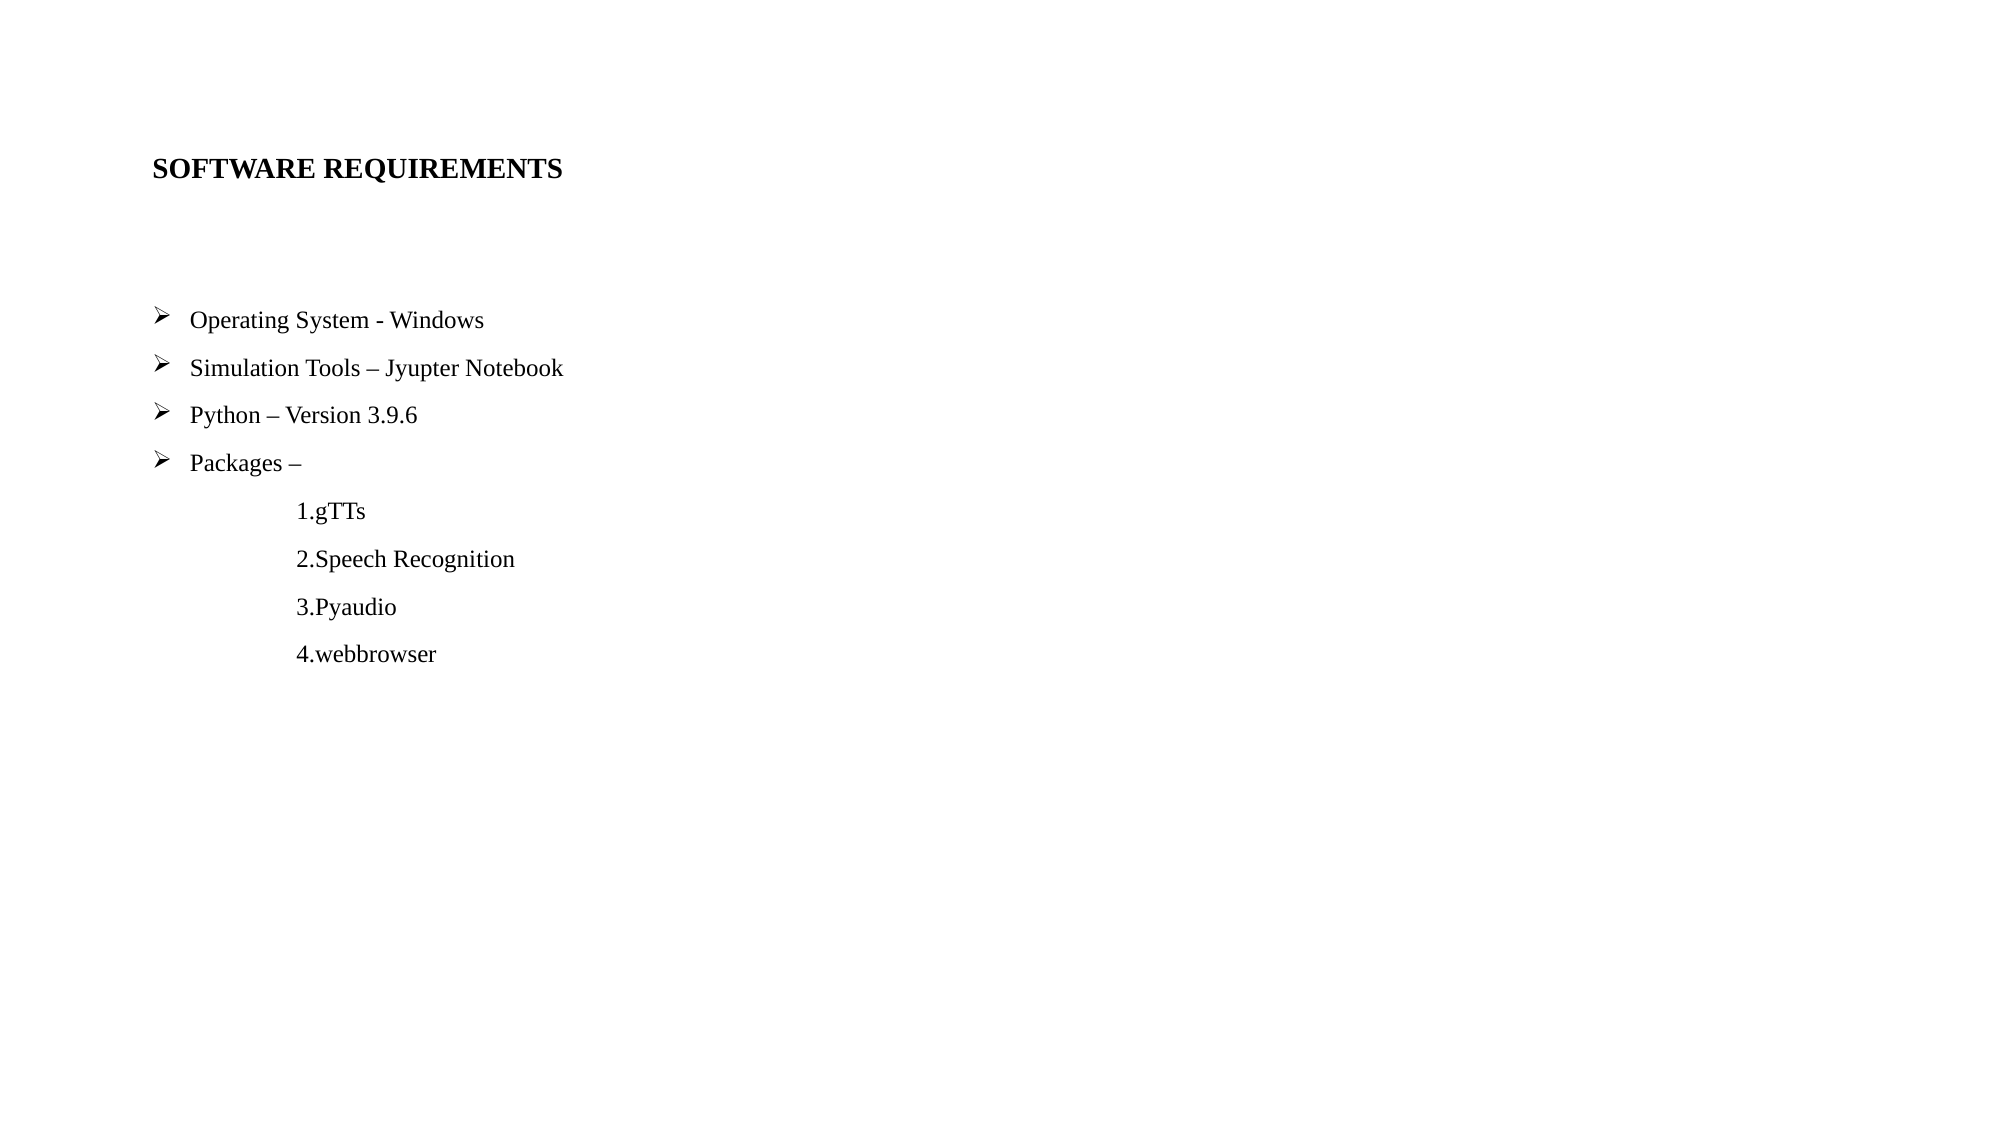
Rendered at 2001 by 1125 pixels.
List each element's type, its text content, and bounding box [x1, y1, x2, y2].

list Operating System - Windows Simulation Tools – Jyupter Notebook Python – Version 3.9.6 Packages – 1.gTTs 2.Speech Recognition 3.Pyaudio 4.webbrowser [137, 299, 1863, 1014]
title SOFTWARE REQUIREMENTS [137, 59, 1863, 278]
